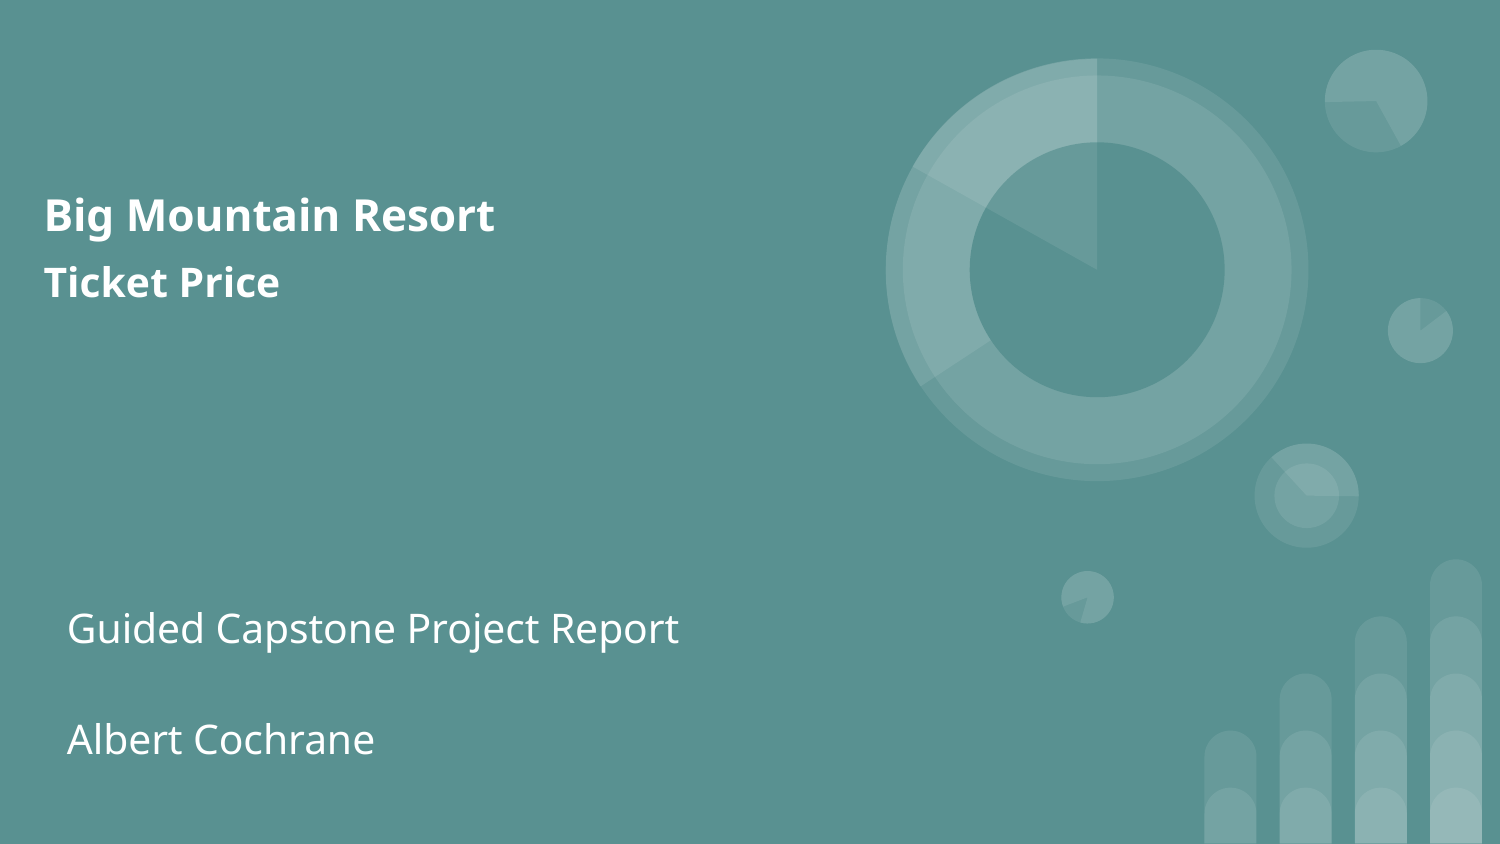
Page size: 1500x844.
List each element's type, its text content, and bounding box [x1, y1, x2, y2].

title Big Mountain Resort Ticket Price [28, 22, 1176, 330]
subtitle Guided Capstone Project Report Albert Cochrane [51, 585, 750, 782]
